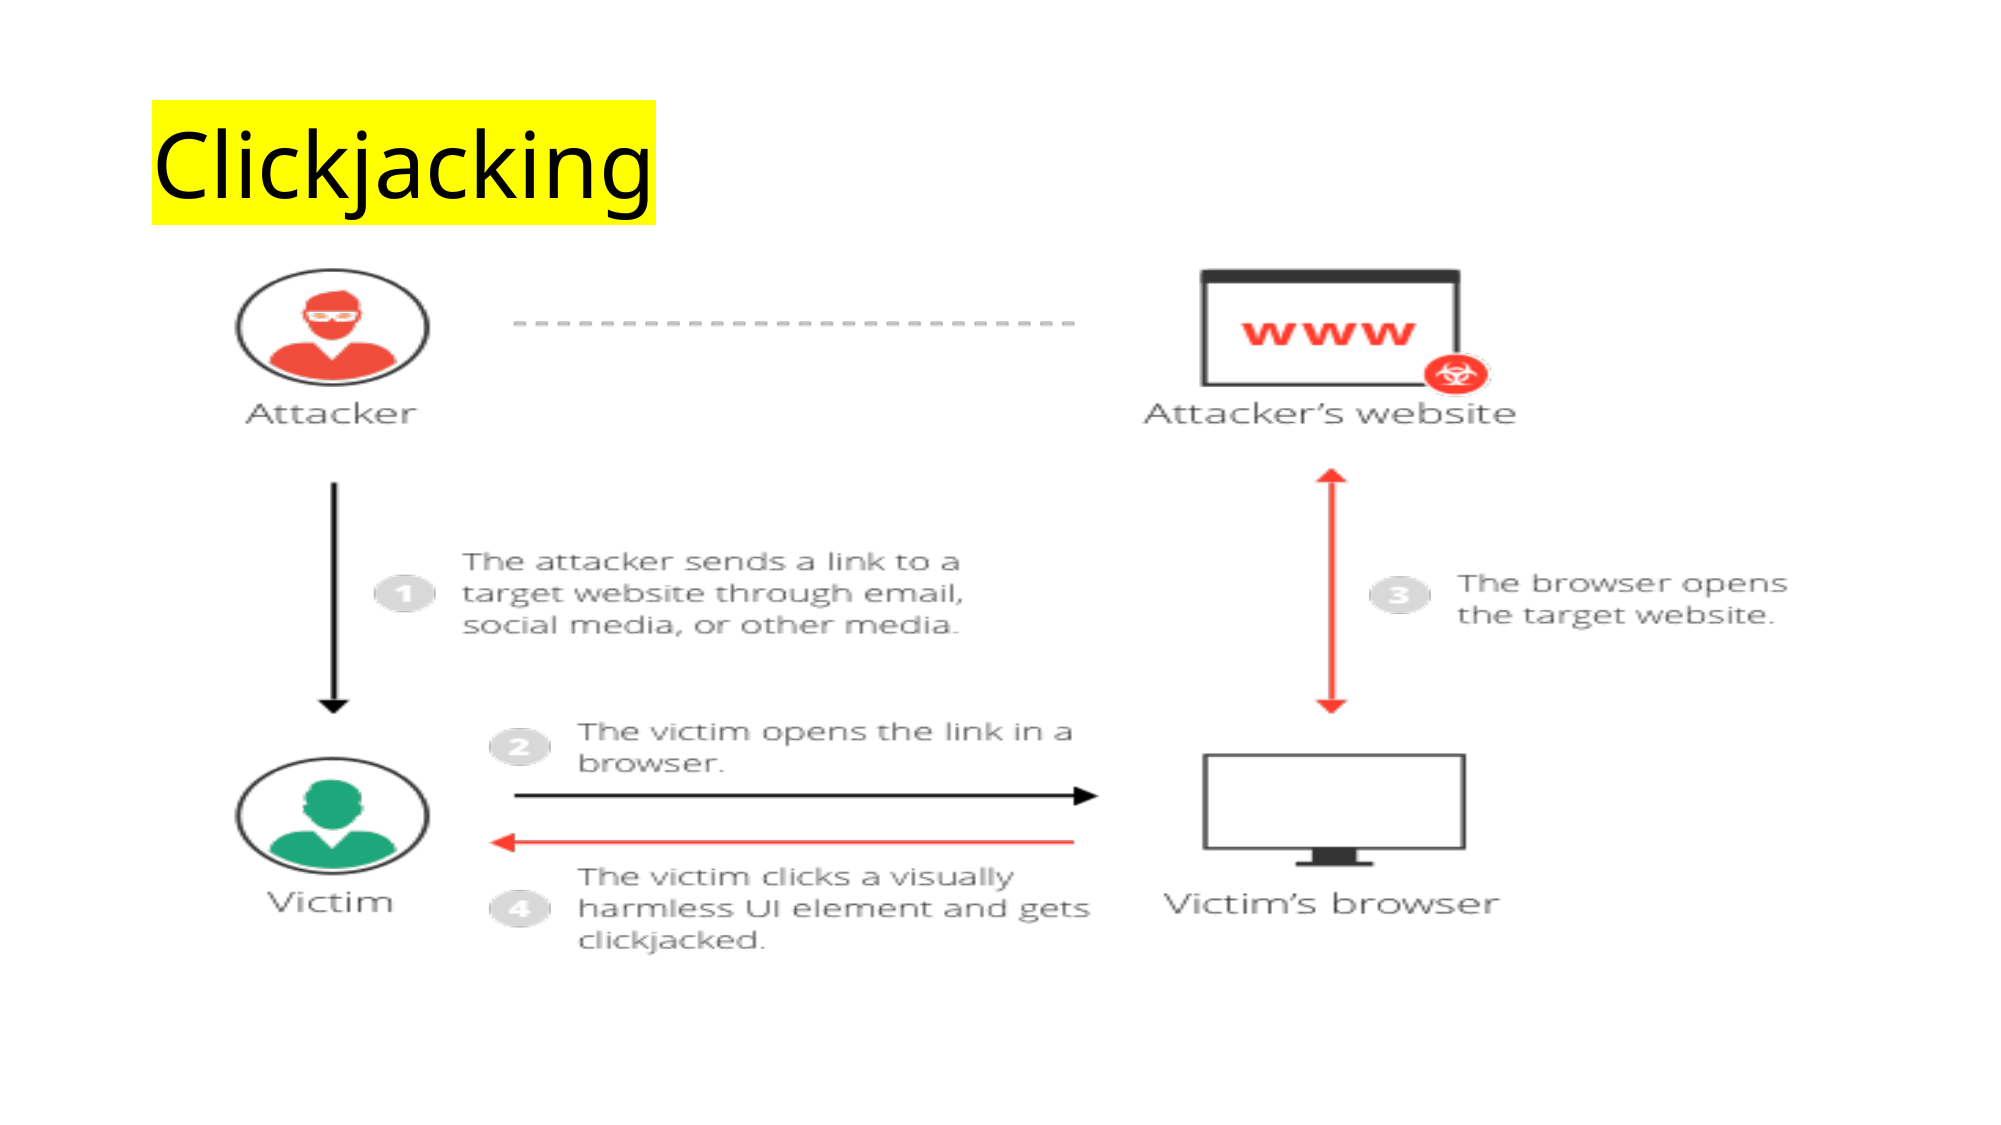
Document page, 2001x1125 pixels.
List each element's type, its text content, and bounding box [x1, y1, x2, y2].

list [137, 217, 1845, 1014]
title Clickjacking [137, 59, 1863, 278]
